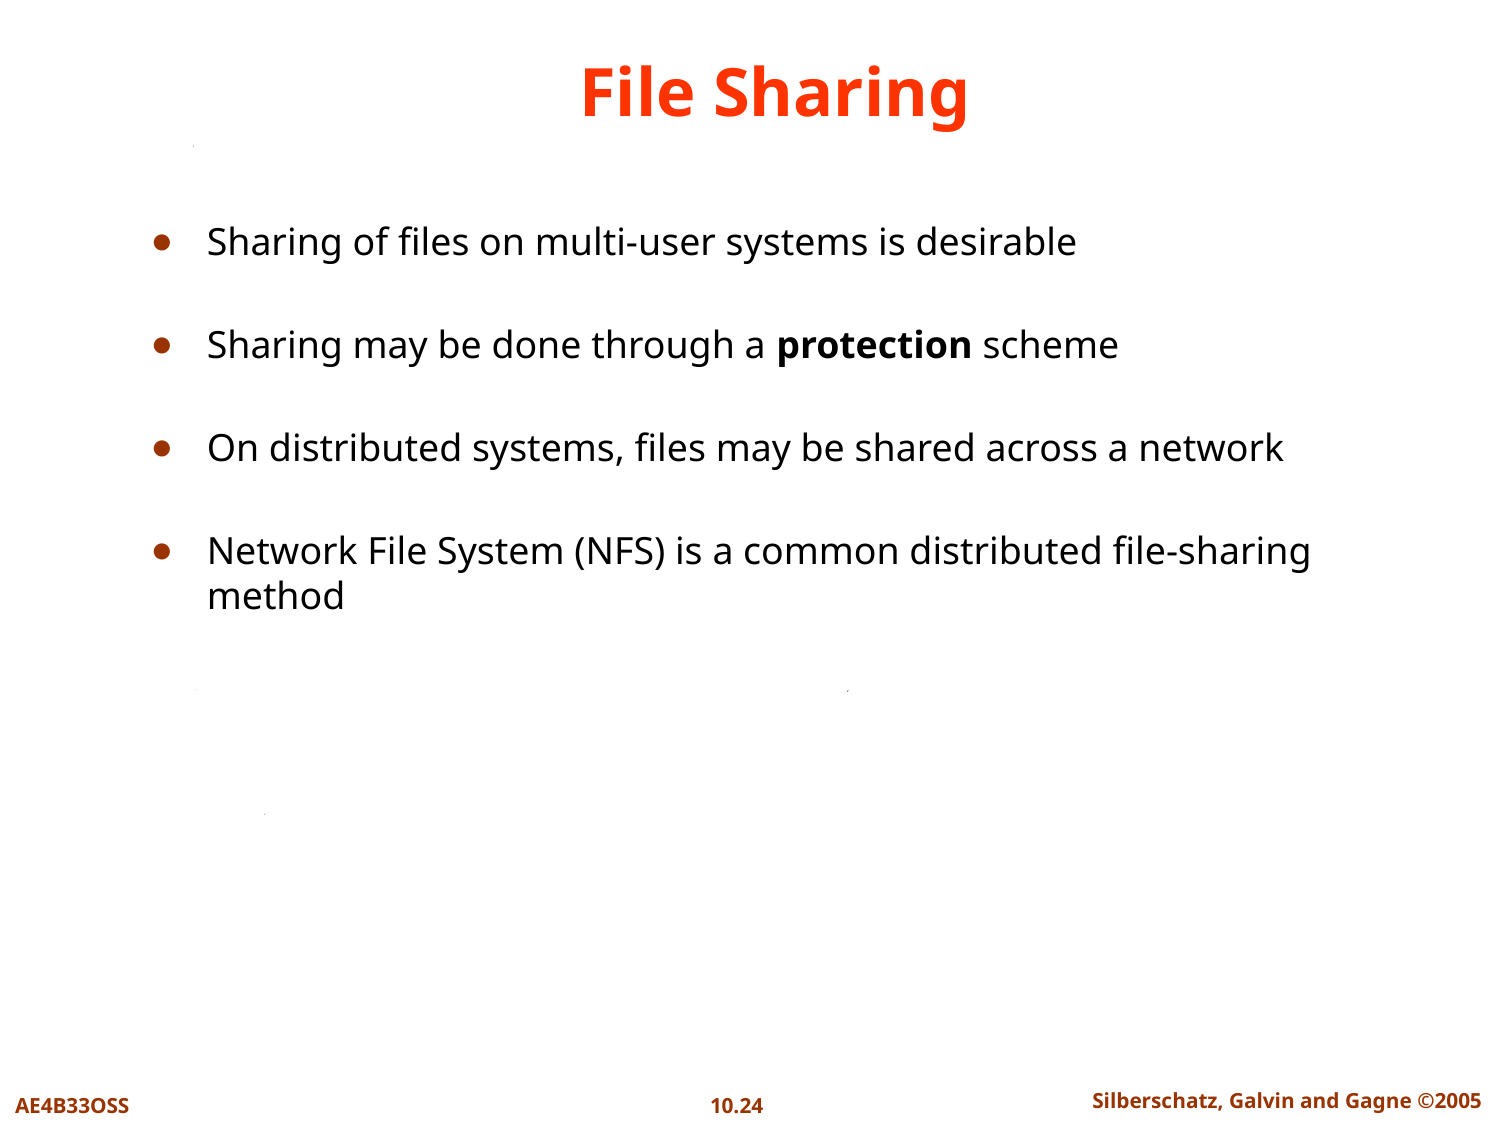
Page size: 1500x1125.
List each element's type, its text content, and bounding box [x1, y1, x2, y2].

list Sharing of files on multi-user systems is desirable Sharing may be done through a protection scheme On distributed systems, files may be shared across a network Network File System (NFS) is a common distributed file-sharing method [135, 210, 1425, 946]
title File Sharing [112, 37, 1438, 138]
